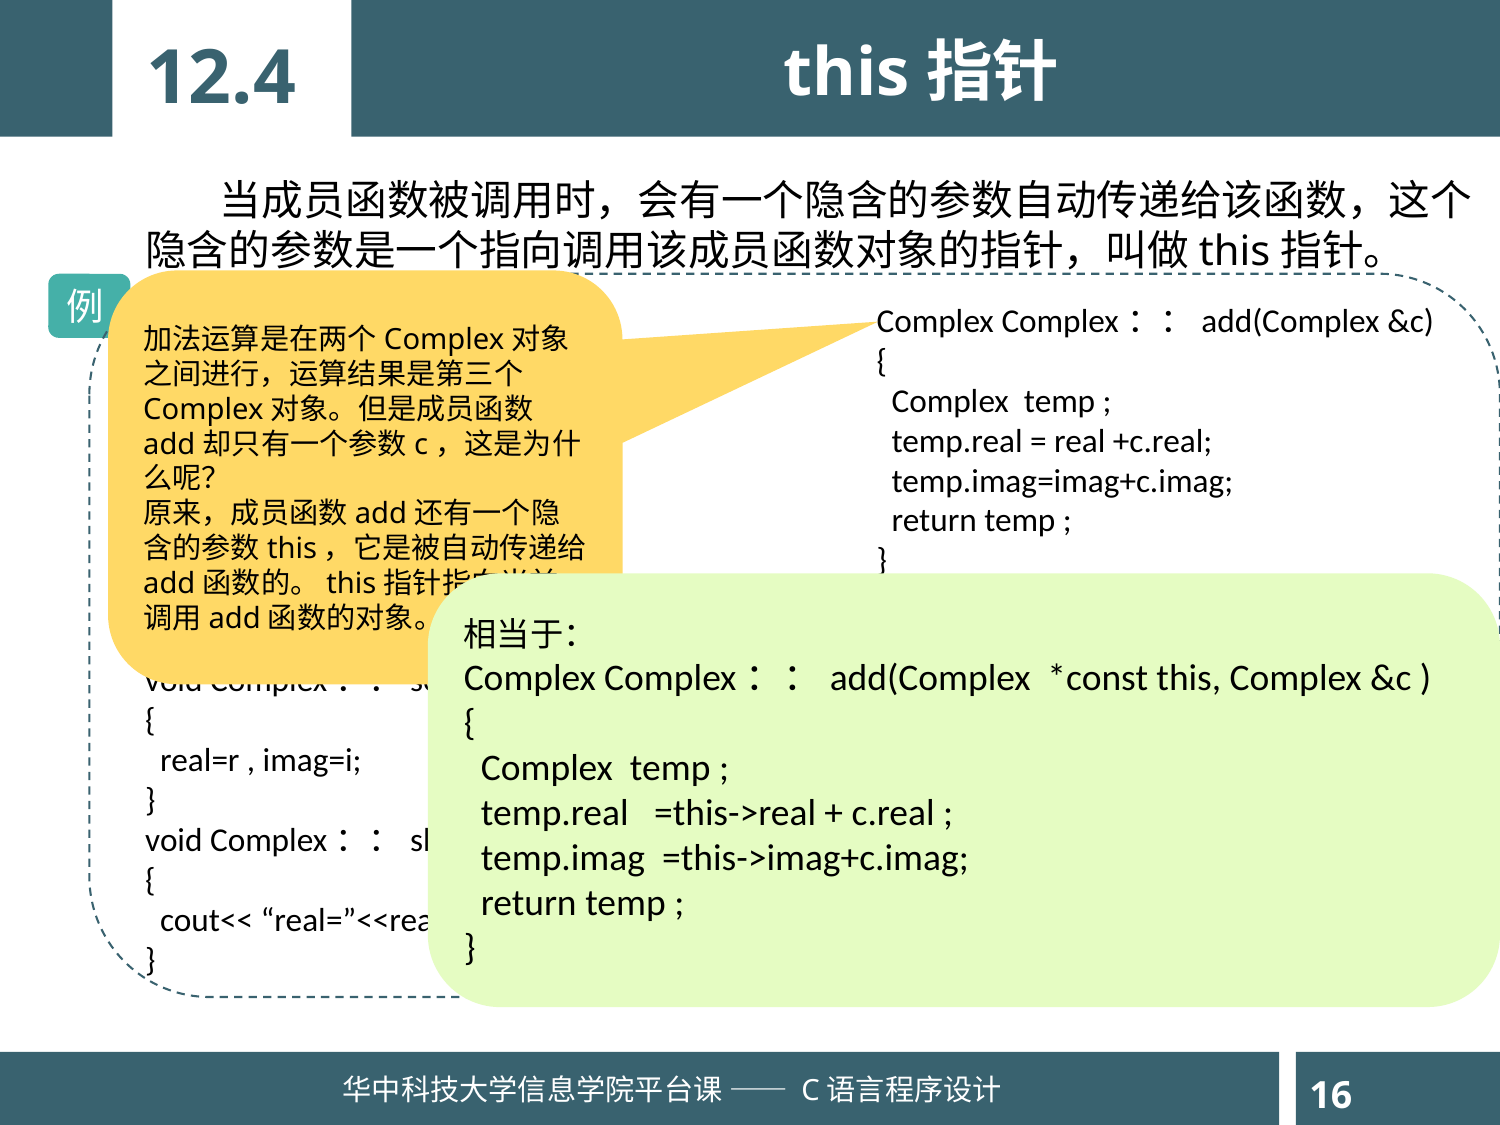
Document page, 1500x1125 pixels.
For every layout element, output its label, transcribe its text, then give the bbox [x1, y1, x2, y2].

text_box 当成员函数被调用时，会有一个隐含的参数自动传递给该函数，这个隐含的参数是一个指向调用该成员函数对象的指针，叫做this指针。 [130, 166, 1500, 281]
text_box this指针 [433, 21, 1410, 117]
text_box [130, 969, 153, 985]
text_box [88, 330, 461, 999]
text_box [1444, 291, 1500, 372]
text_box [576, 272, 1500, 633]
text_box 加法运算是在两个Complex对象之间进行，运算结果是第三个Complex对象。但是成员函数add却只有一个参数c，这是为什么呢？ 原来，成员函数add还有一个隐含的参数this，它是被自动传递给add函数的。this指针指向当前调用add函数的对象。 [107, 269, 879, 686]
text_box 相当于： Complex Complex：：add(Complex *const this, Complex &c ) { Complex temp ; temp.real =this->real + c.real ; temp.imag =this->imag+c.imag; return temp ; } [426, 572, 1500, 1009]
text_box 例 [47, 272, 132, 339]
text_box 12.4 [131, 21, 312, 127]
